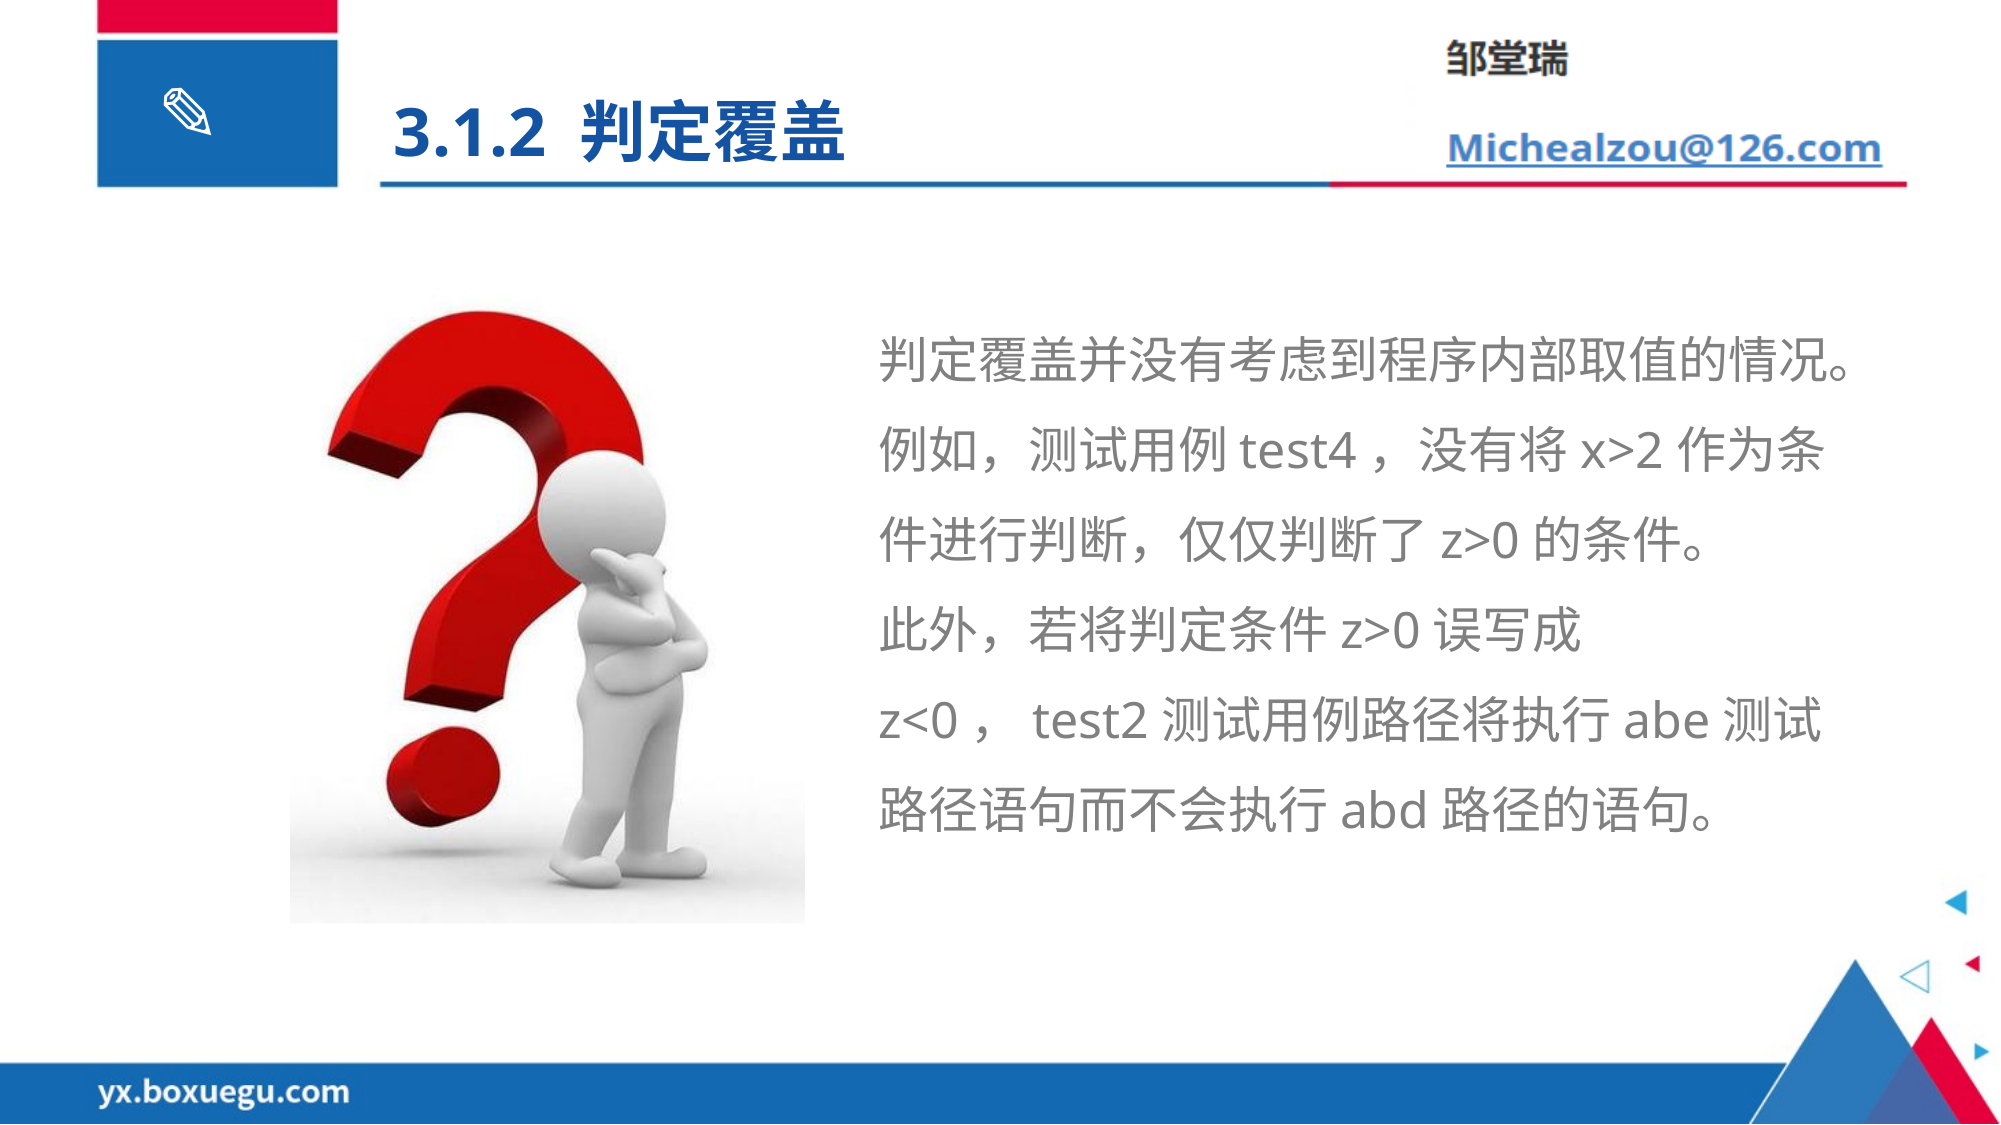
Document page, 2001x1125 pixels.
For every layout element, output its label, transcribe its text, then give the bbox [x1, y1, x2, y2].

picture [0, 0, 2000, 1124]
text_box 3.1.2 判定覆盖 [379, 82, 1139, 177]
text_box 判定覆盖并没有考虑到程序内部取值的情况。 例如，测试用例test4，没有将x>2作为条件进行判断，仅仅判断了z>0的条件。 此外，若将判定条件z>0误写成z<0，test2测试用例路径将执行abe测试路径语句而不会执行abd路径的语句。 [863, 290, 1867, 900]
